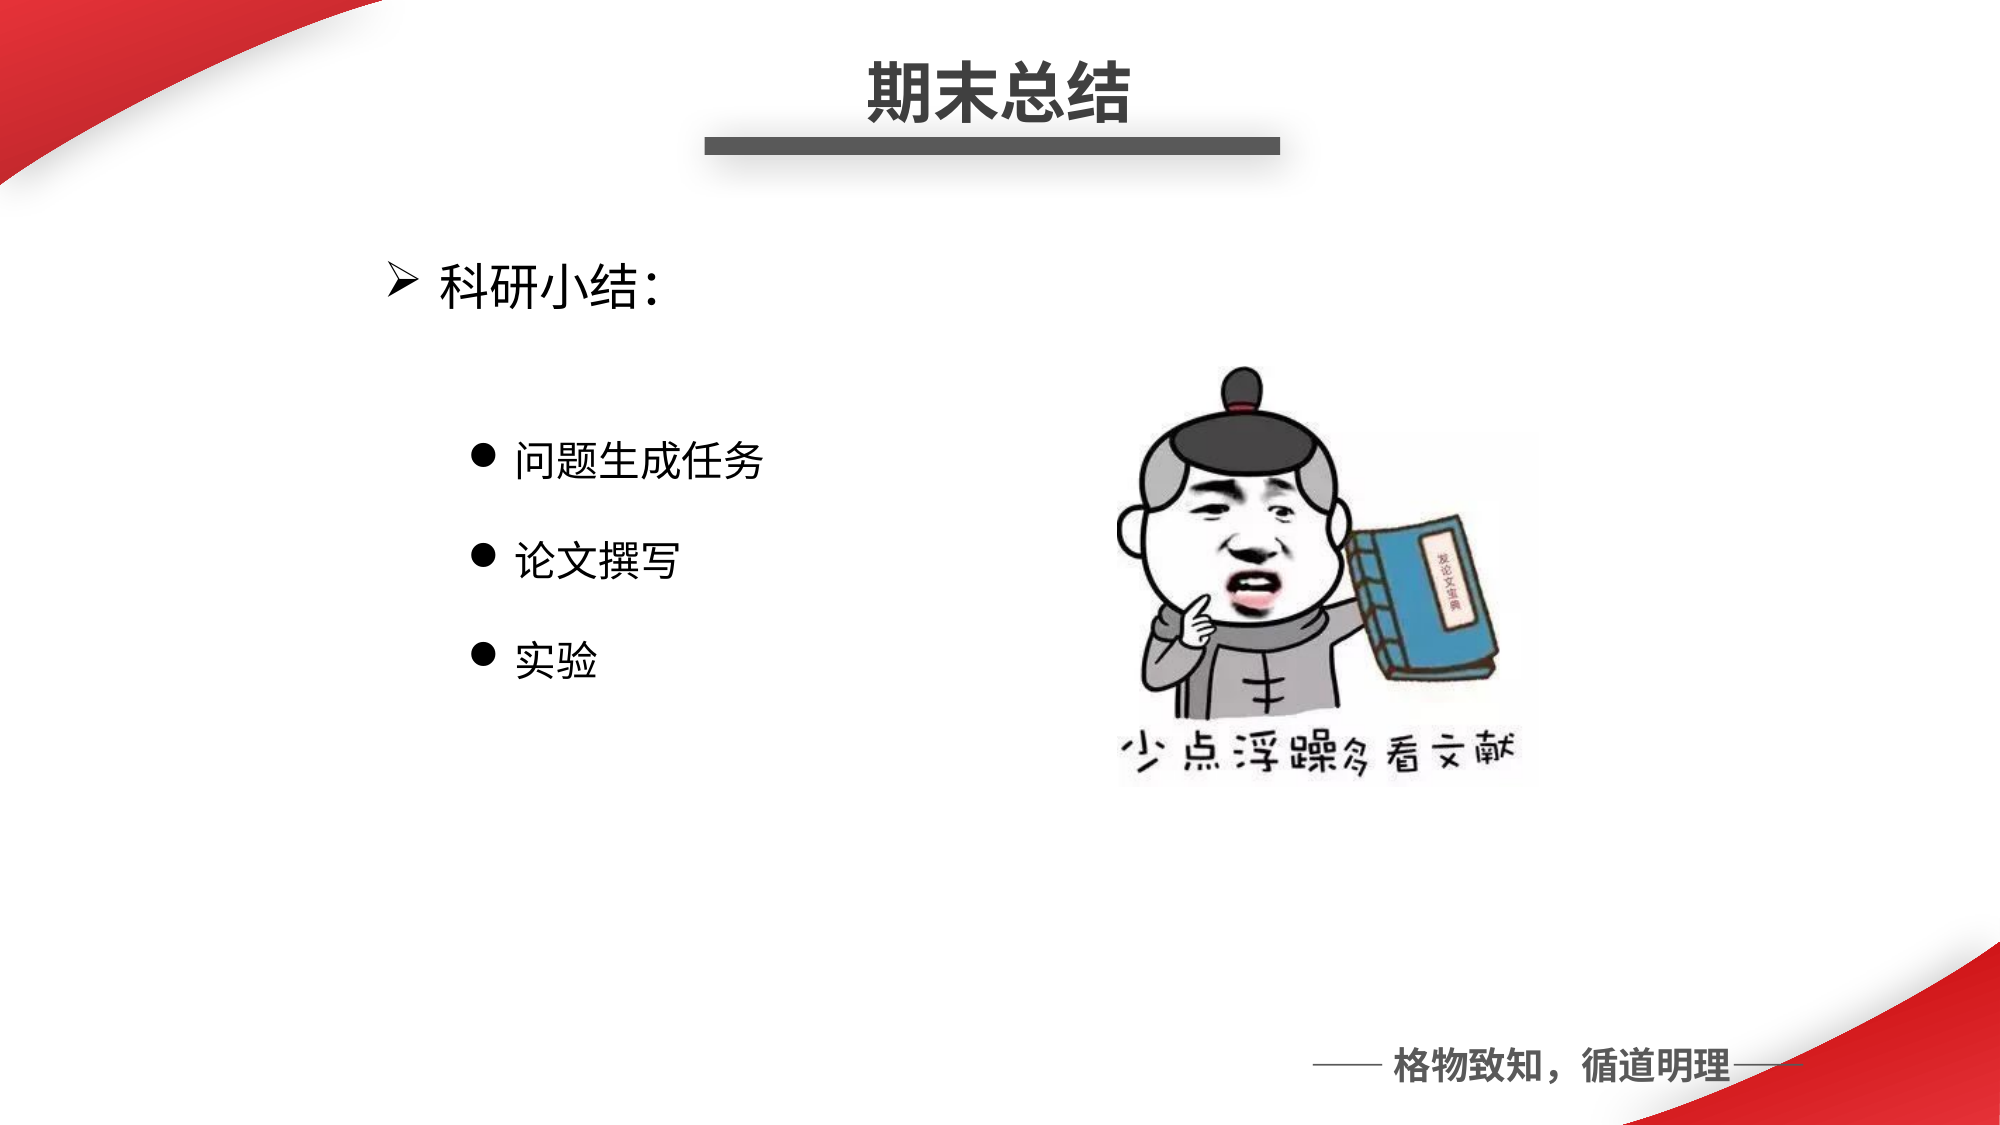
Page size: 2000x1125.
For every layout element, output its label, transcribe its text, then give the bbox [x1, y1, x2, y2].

text_box 期末总结 [649, 43, 1350, 139]
picture [1117, 365, 1539, 788]
text_box [702, 135, 1282, 157]
text_box 科研小结： [368, 248, 1369, 323]
text_box 问题生成任务 论文撰写 实验 [453, 377, 1112, 693]
text_box ——格物致知，循道明理—— [1295, 1034, 1933, 1095]
